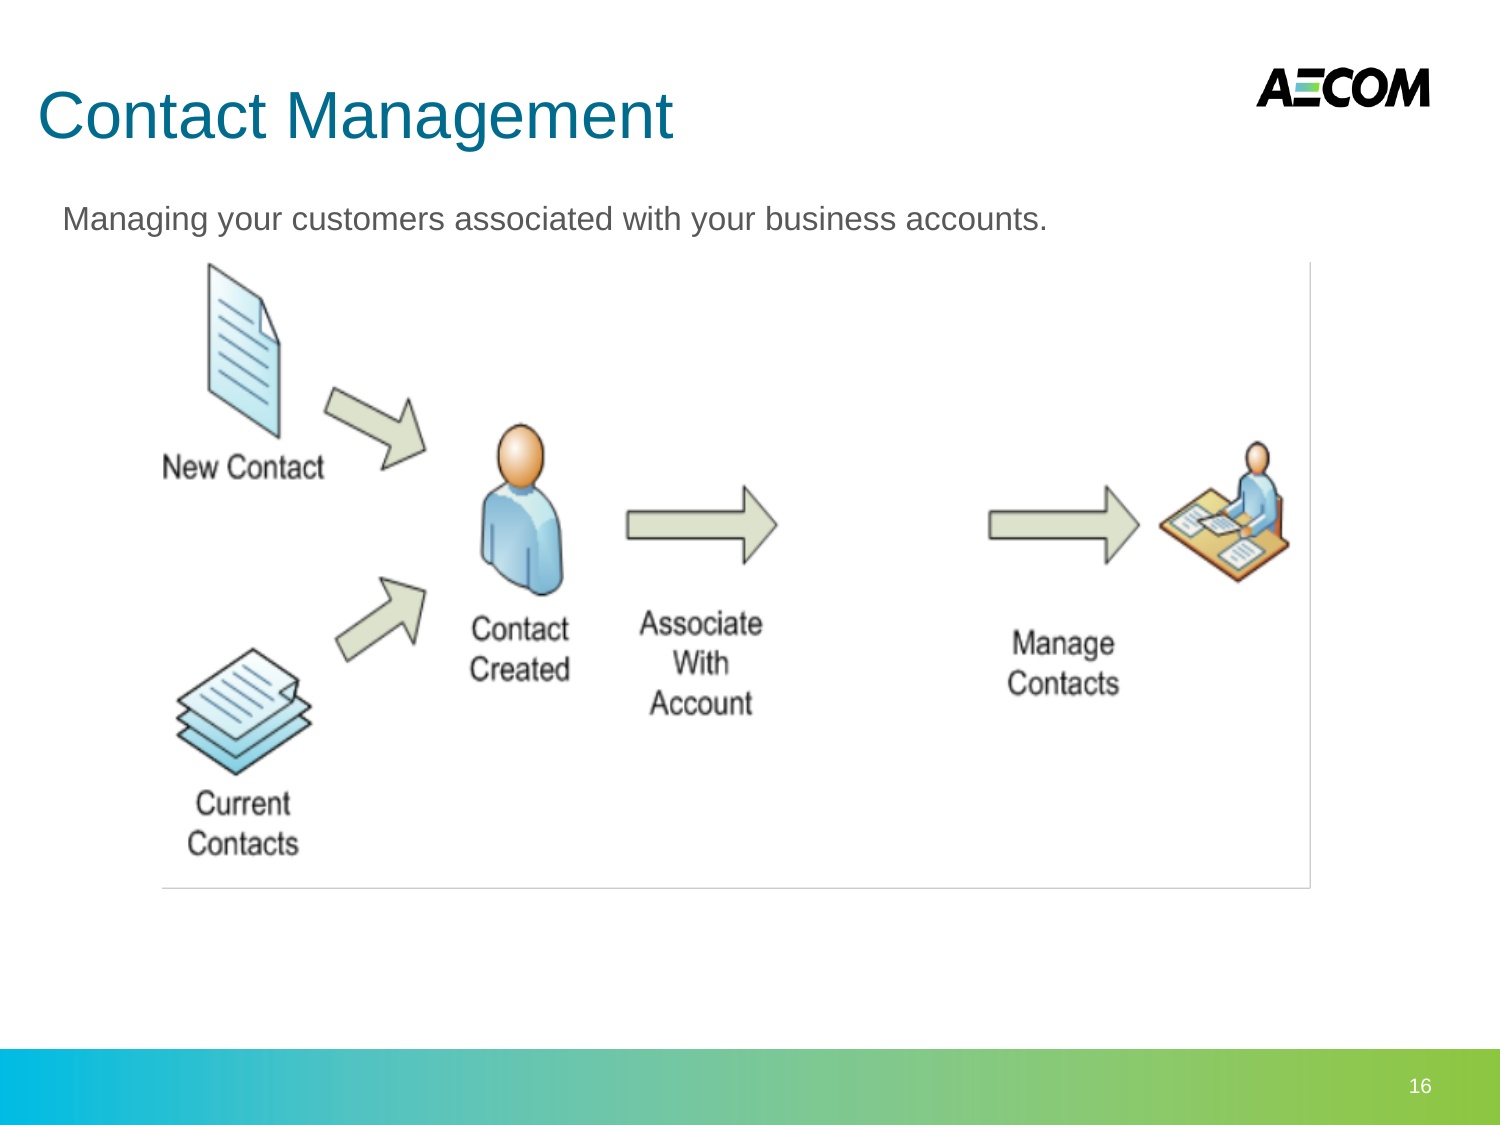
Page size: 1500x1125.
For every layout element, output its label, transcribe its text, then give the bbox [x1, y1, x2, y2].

title Contact Management [37, 44, 1467, 188]
picture [0, 1049, 1500, 1125]
text_box Managing your customers associated with your business accounts. [62, 199, 1412, 238]
picture [162, 262, 1312, 890]
slide_number 16 [1096, 1065, 1448, 1119]
